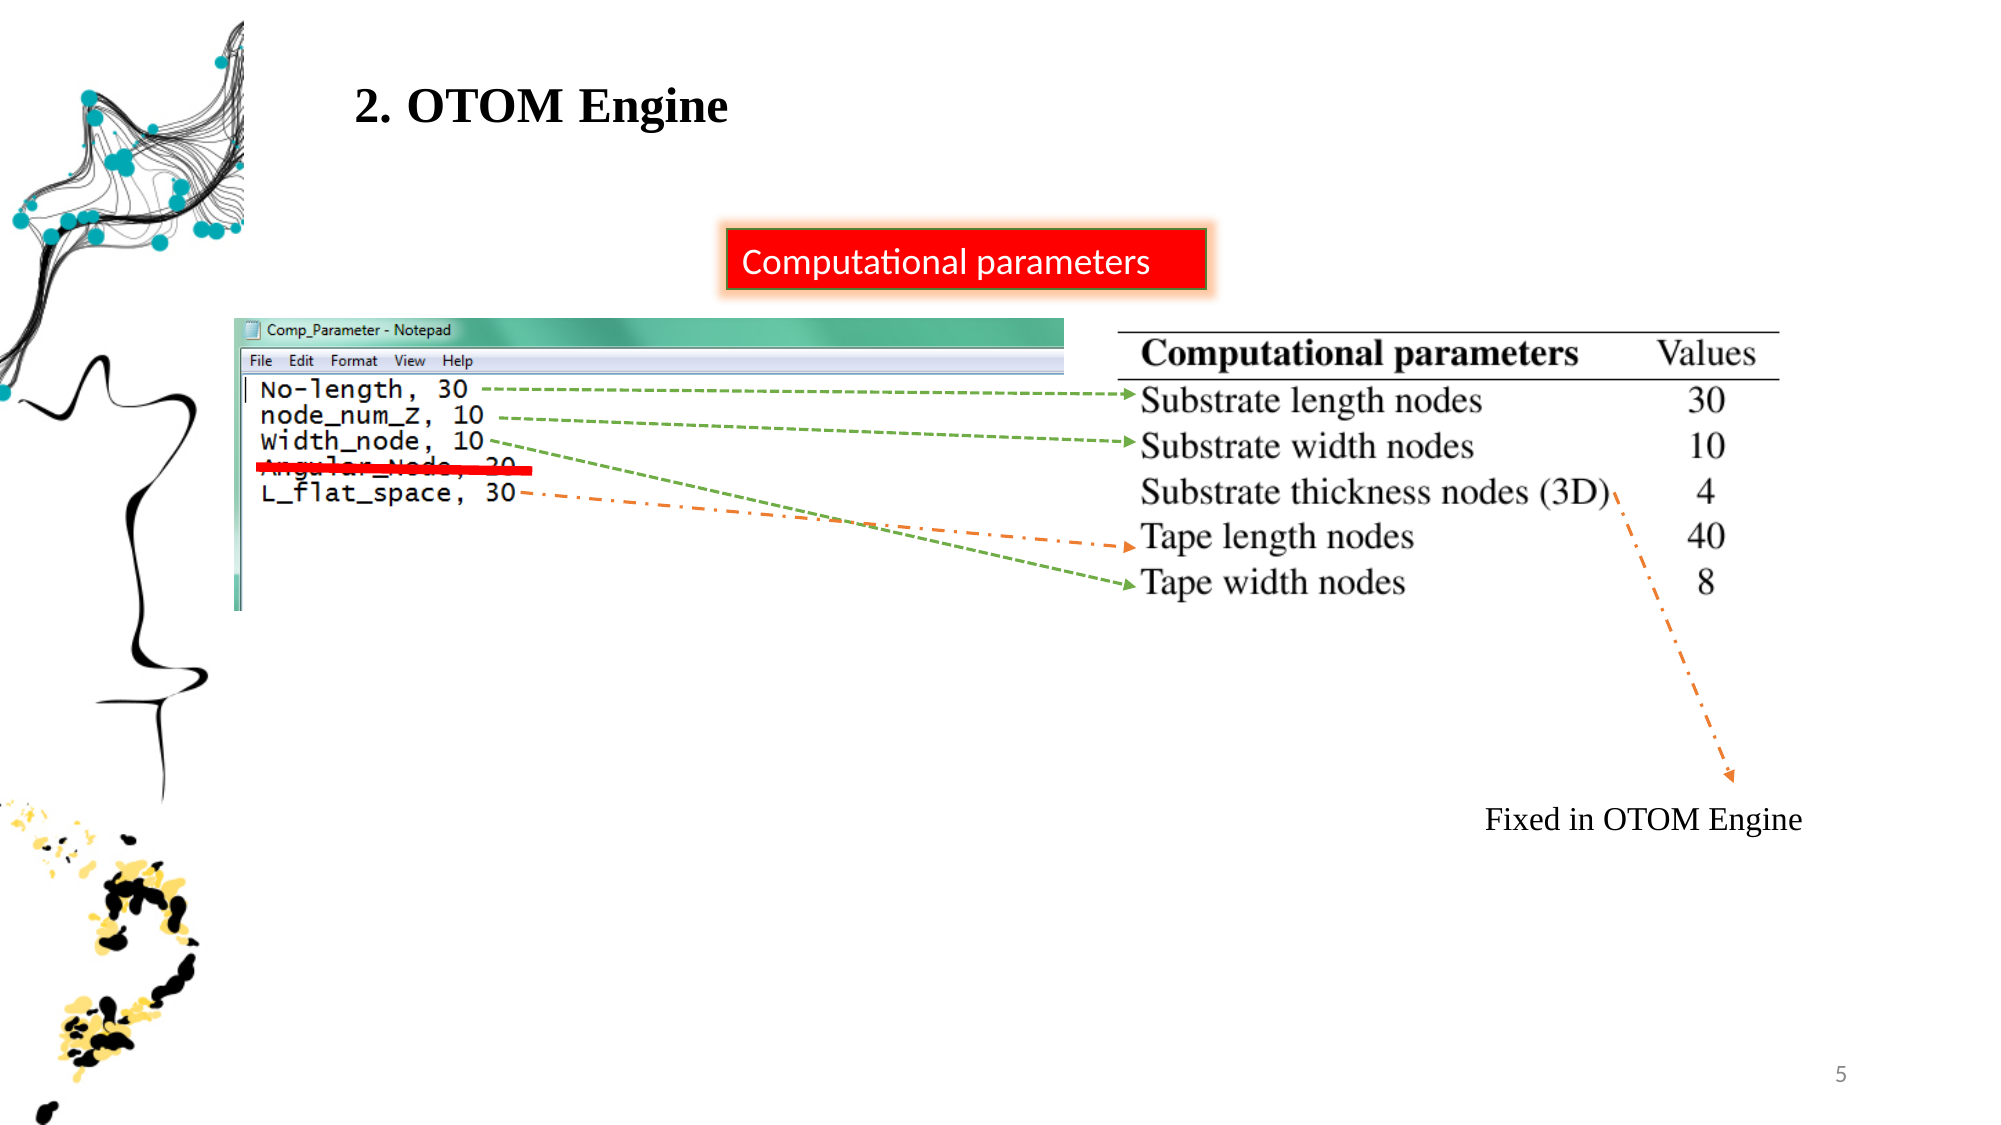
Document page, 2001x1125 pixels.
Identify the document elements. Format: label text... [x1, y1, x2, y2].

slide_number 5 [1412, 1042, 1863, 1103]
text_box 2. OTOM Engine [339, 21, 757, 142]
list Fixed in OTOM Engine [1484, 785, 1867, 838]
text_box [520, 492, 1137, 549]
picture [0, 4, 1064, 1125]
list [1064, 318, 1817, 633]
text_box Computational parameters [726, 228, 1207, 290]
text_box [481, 388, 1137, 395]
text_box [490, 440, 1137, 588]
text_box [498, 417, 1137, 440]
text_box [1614, 492, 1734, 784]
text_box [256, 466, 533, 471]
